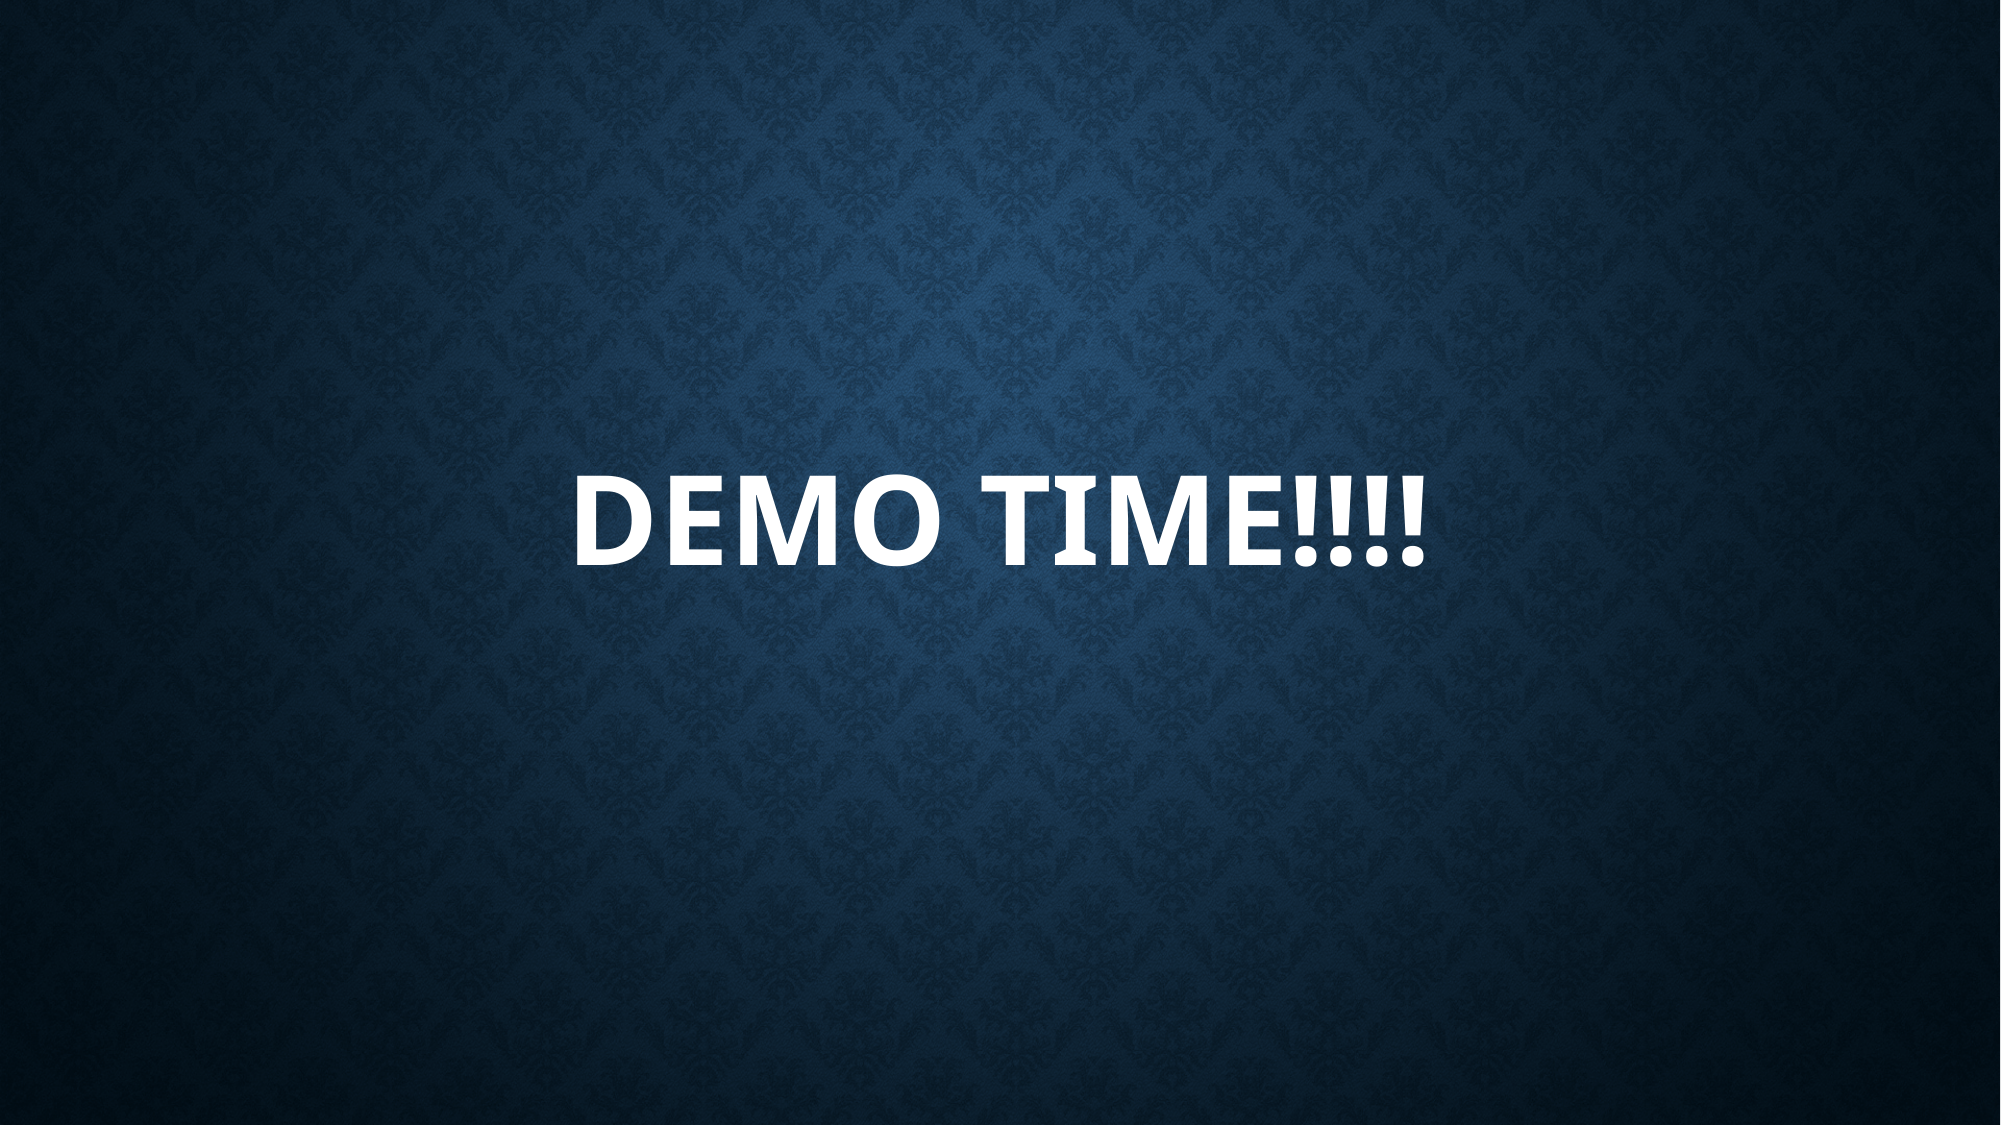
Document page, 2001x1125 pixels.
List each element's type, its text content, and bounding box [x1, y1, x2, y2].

title DEMO TIME!!!! [149, 99, 1849, 951]
